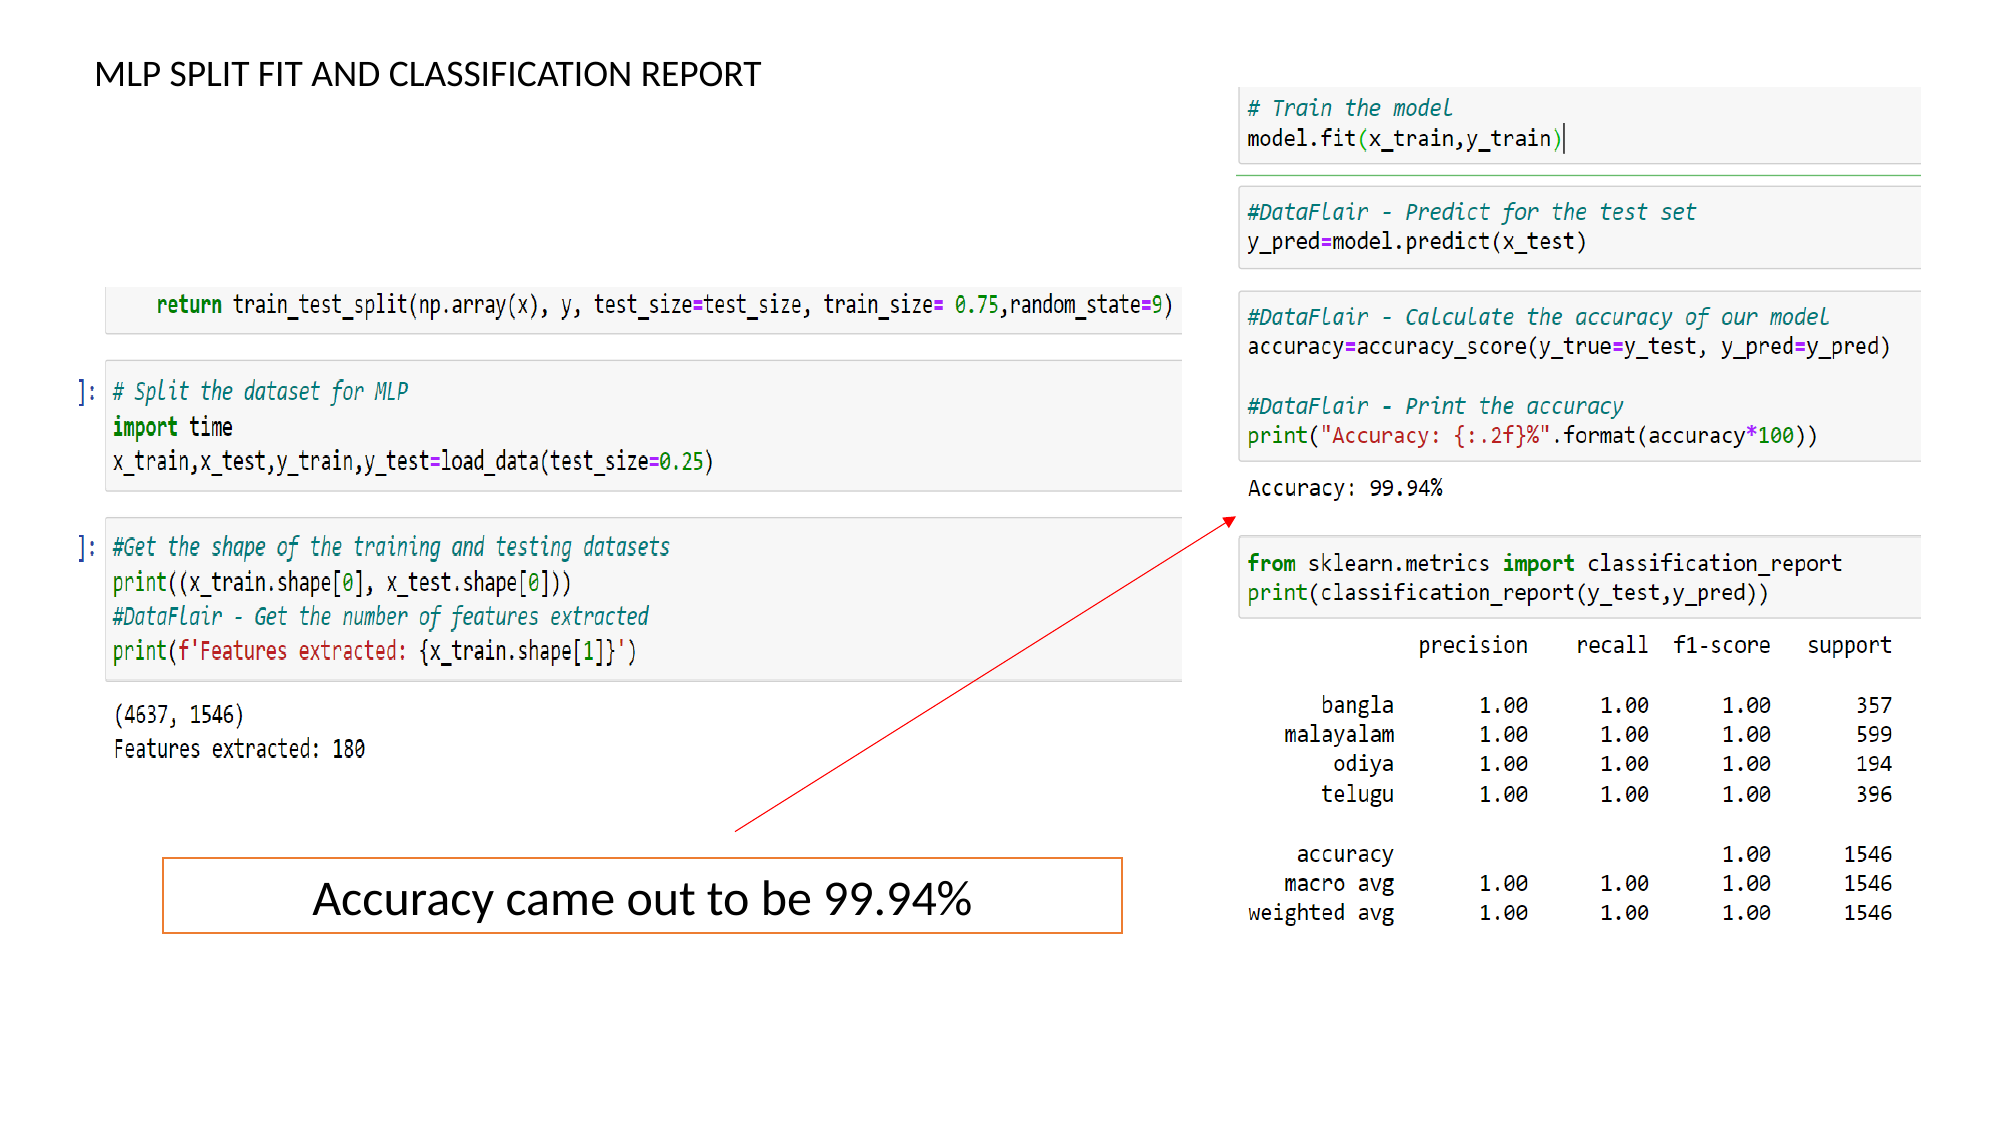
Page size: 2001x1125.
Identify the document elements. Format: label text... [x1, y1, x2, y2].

text_box Accuracy came out to be 99.94% [162, 857, 1123, 934]
text_box MLP SPLIT FIT AND CLASSIFICATION REPORT [79, 41, 1148, 102]
picture [79, 287, 1182, 774]
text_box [734, 516, 1236, 832]
picture [1235, 87, 1921, 945]
